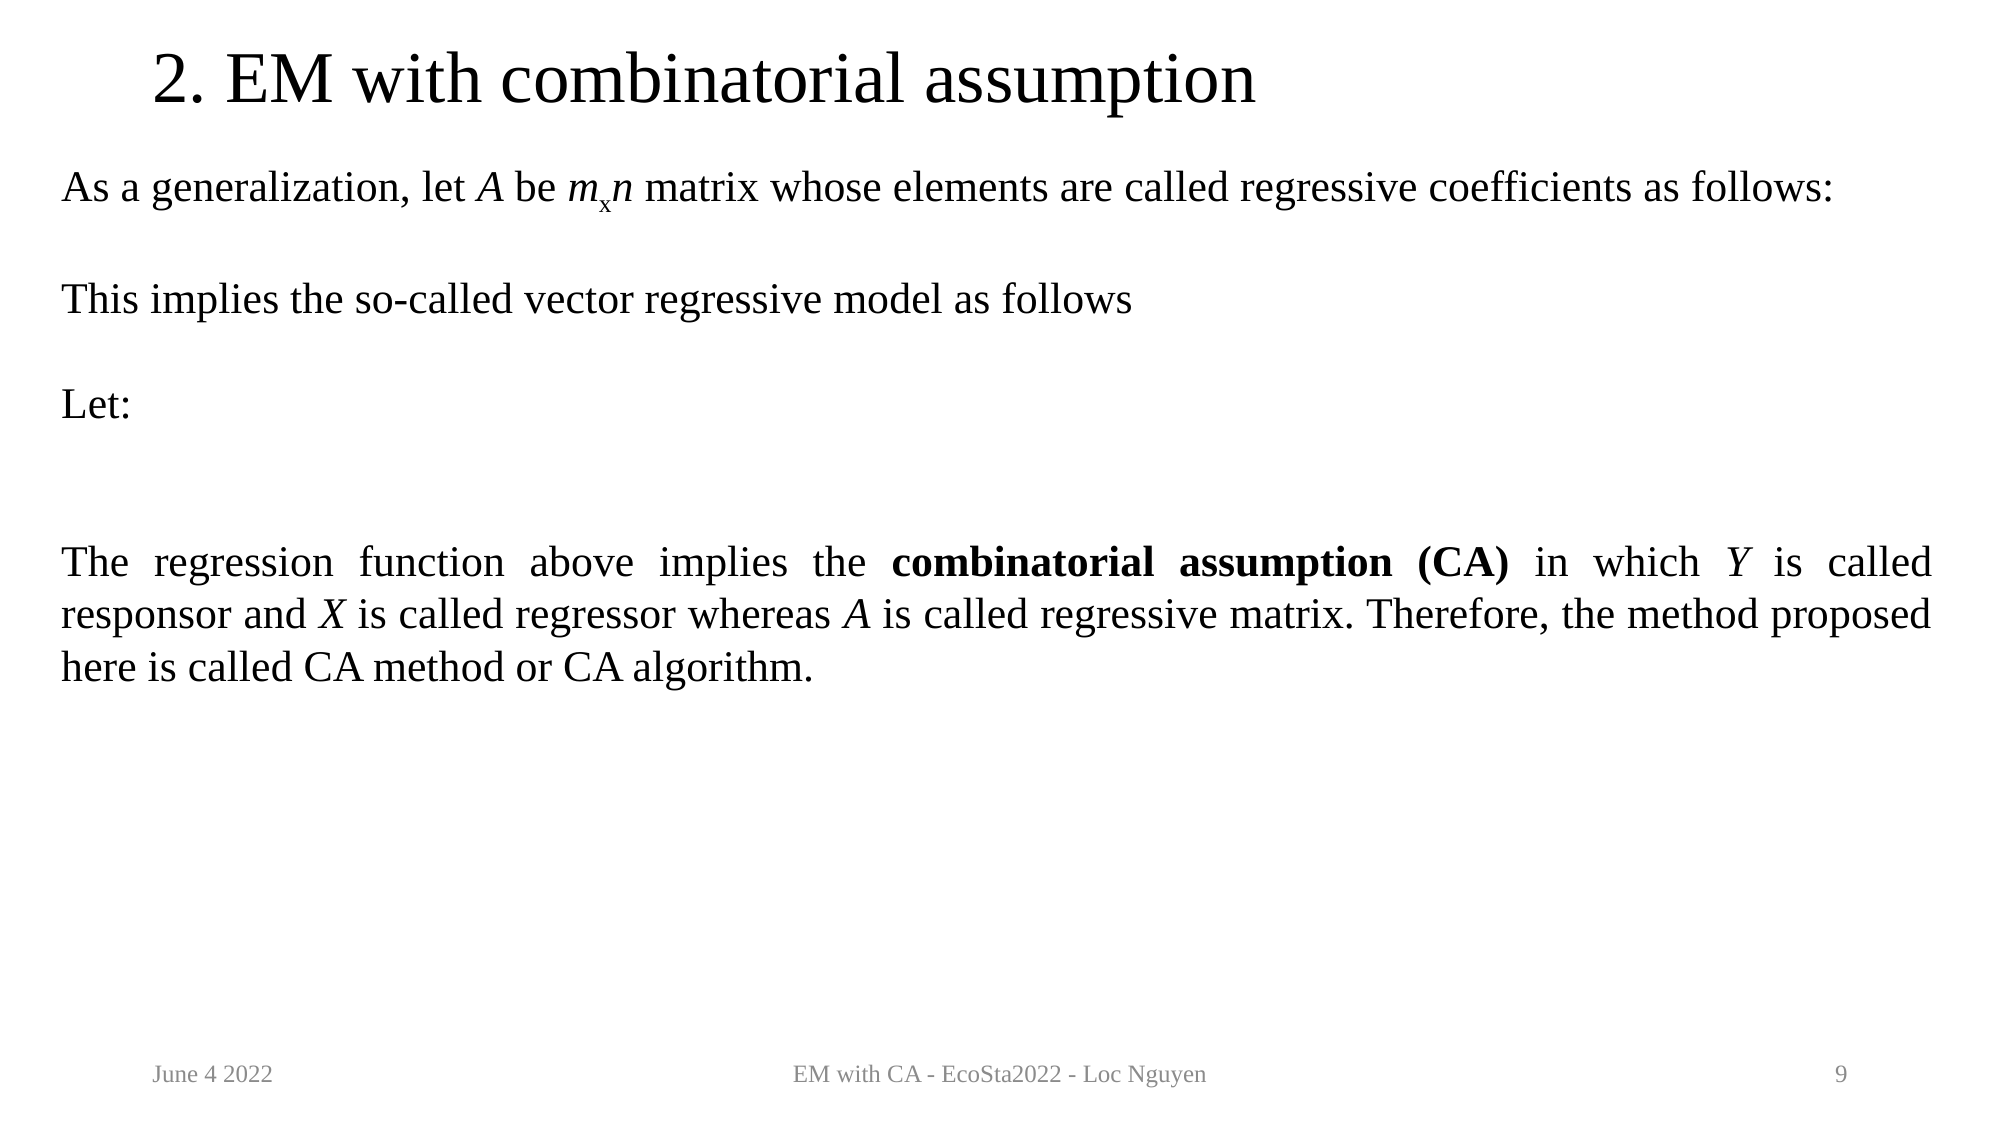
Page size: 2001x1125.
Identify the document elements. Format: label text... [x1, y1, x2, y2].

title 2. EM with combinatorial assumption [137, 19, 1863, 128]
slide_number 9 [1412, 1042, 1863, 1103]
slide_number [137, 1042, 588, 1103]
footer EM with CA - EcoSta2022 - Loc Nguyen [662, 1042, 1338, 1103]
